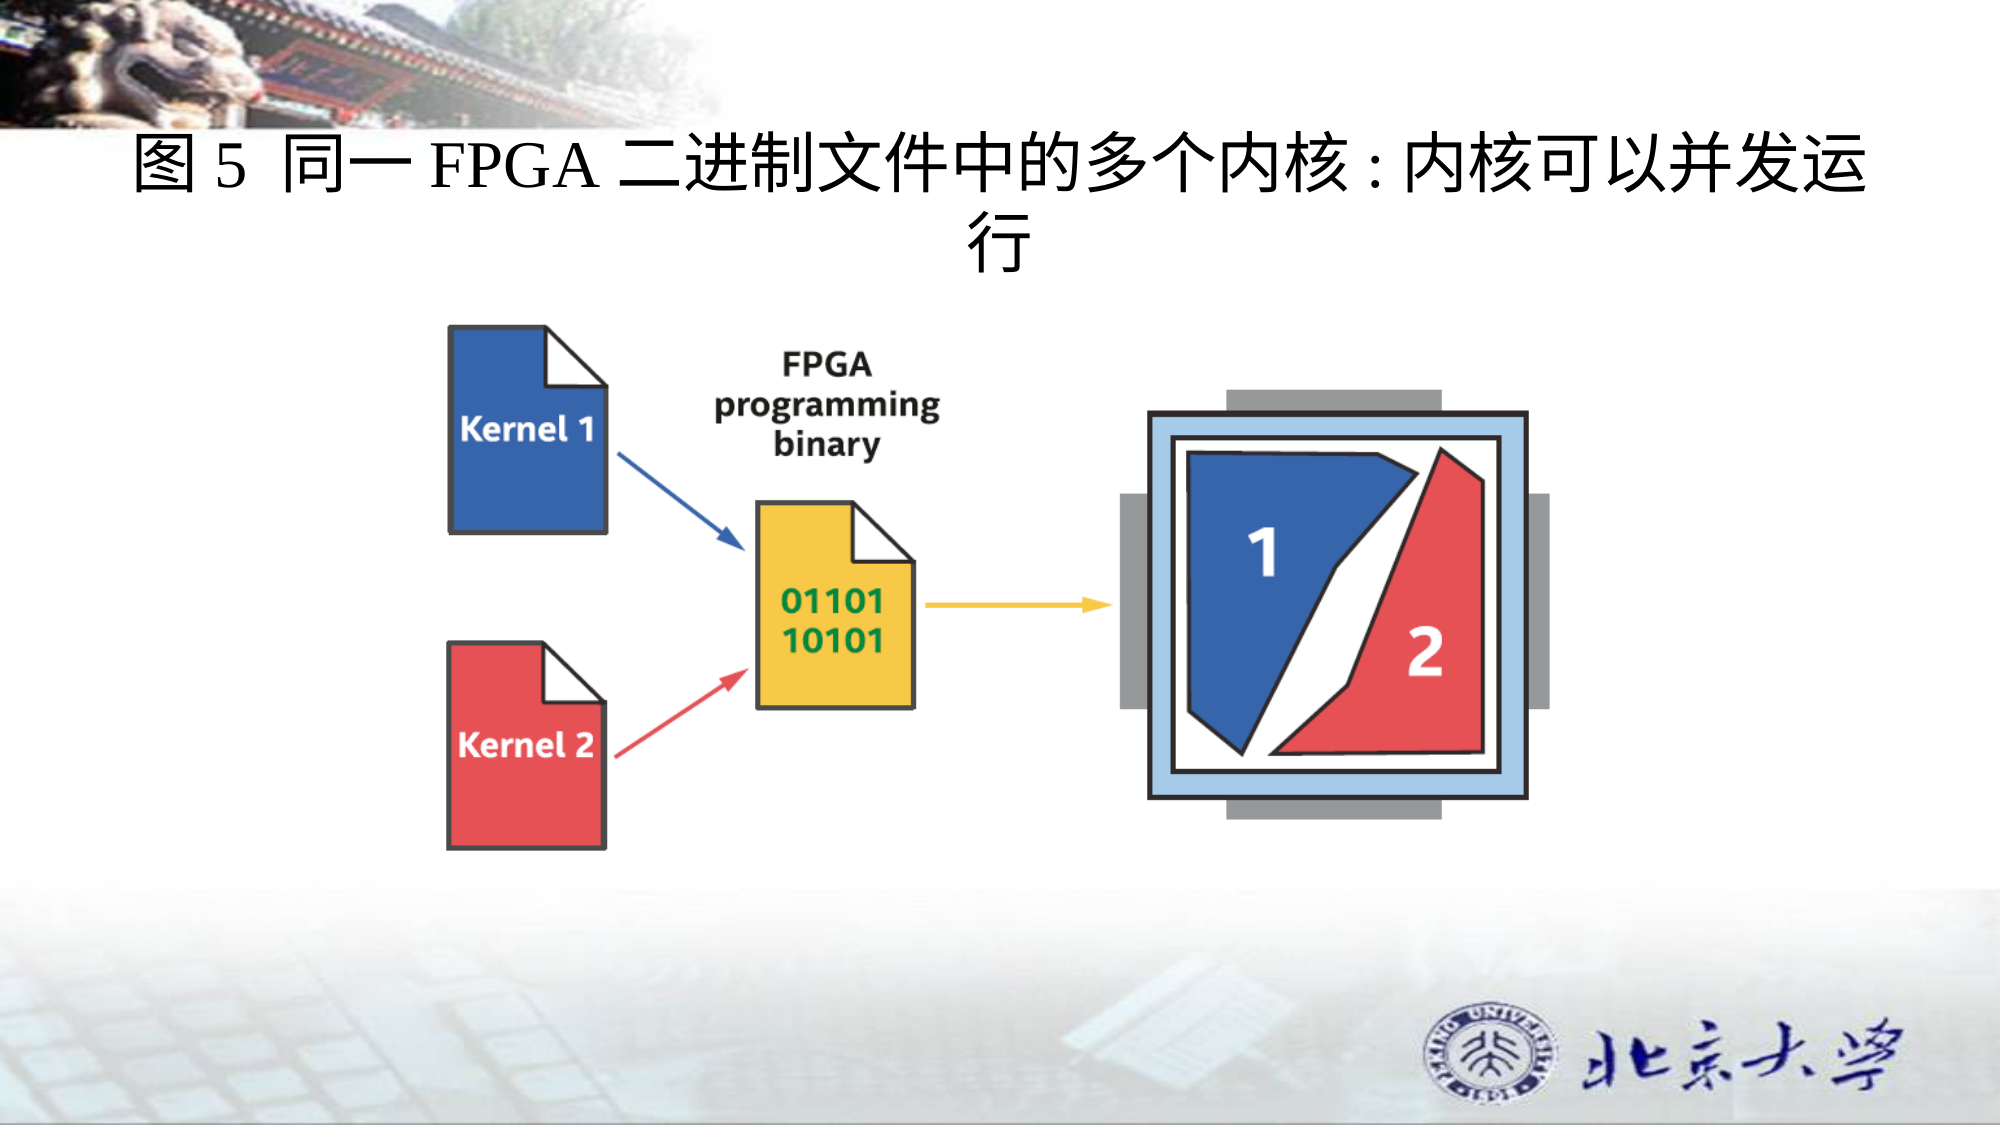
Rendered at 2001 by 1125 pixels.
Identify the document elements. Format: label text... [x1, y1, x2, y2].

picture [0, 0, 2000, 1125]
title 图5 同一FPGA二进制文件中的多个内核:内核可以并发运行 [99, 145, 1900, 258]
